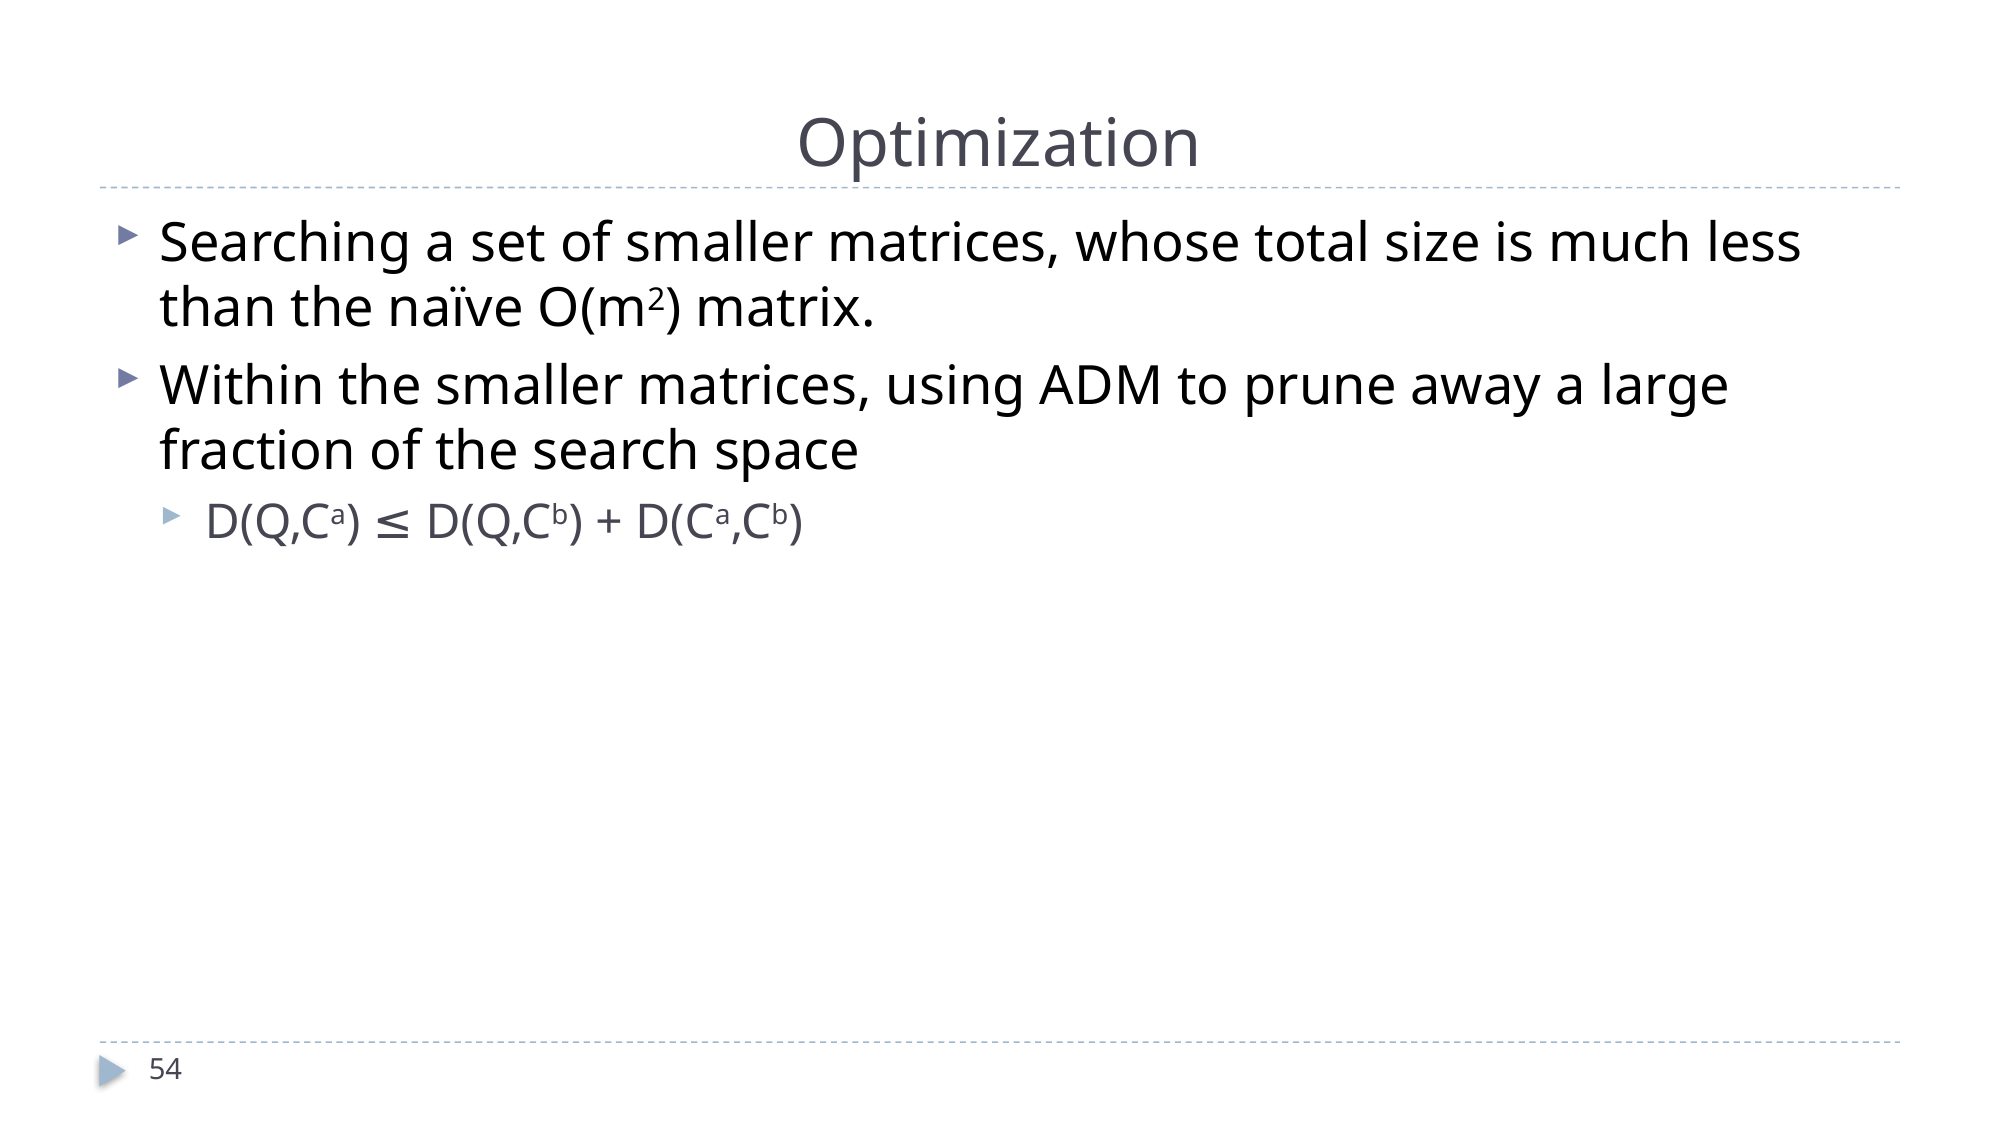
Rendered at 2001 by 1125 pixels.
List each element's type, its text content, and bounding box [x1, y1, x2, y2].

title Optimization [99, 24, 1900, 188]
slide_number 54 [133, 1042, 568, 1103]
list Searching a set of smaller matrices, whose total size is much less than the naïve O(m2) matrix. Within the smaller matrices, using ADM to prune away a large fraction of the search space D(Q,Ca) ≤ D(Q,Cb) + D(Ca,Cb) [99, 200, 1900, 1010]
